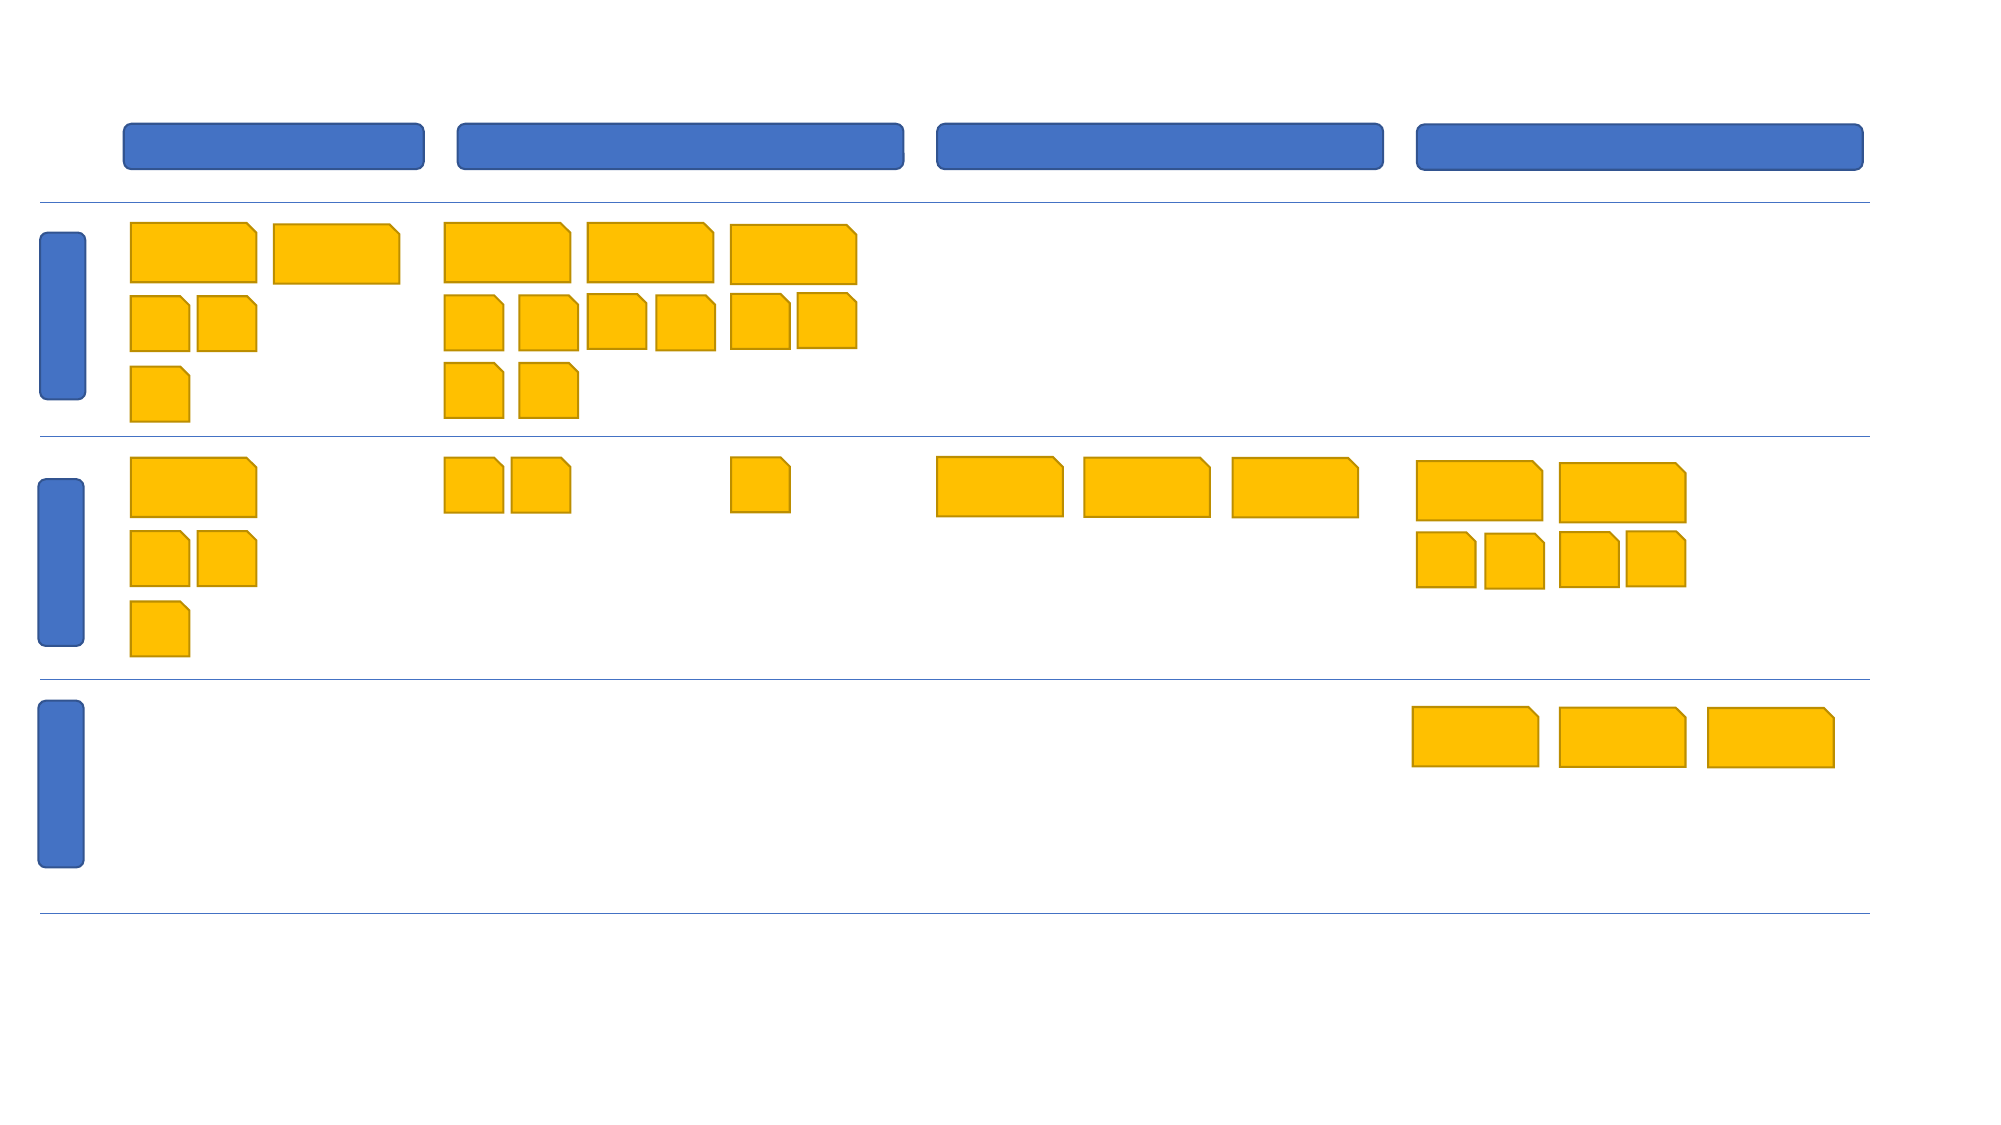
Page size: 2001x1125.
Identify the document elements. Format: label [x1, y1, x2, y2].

text_box [38, 123, 1870, 914]
